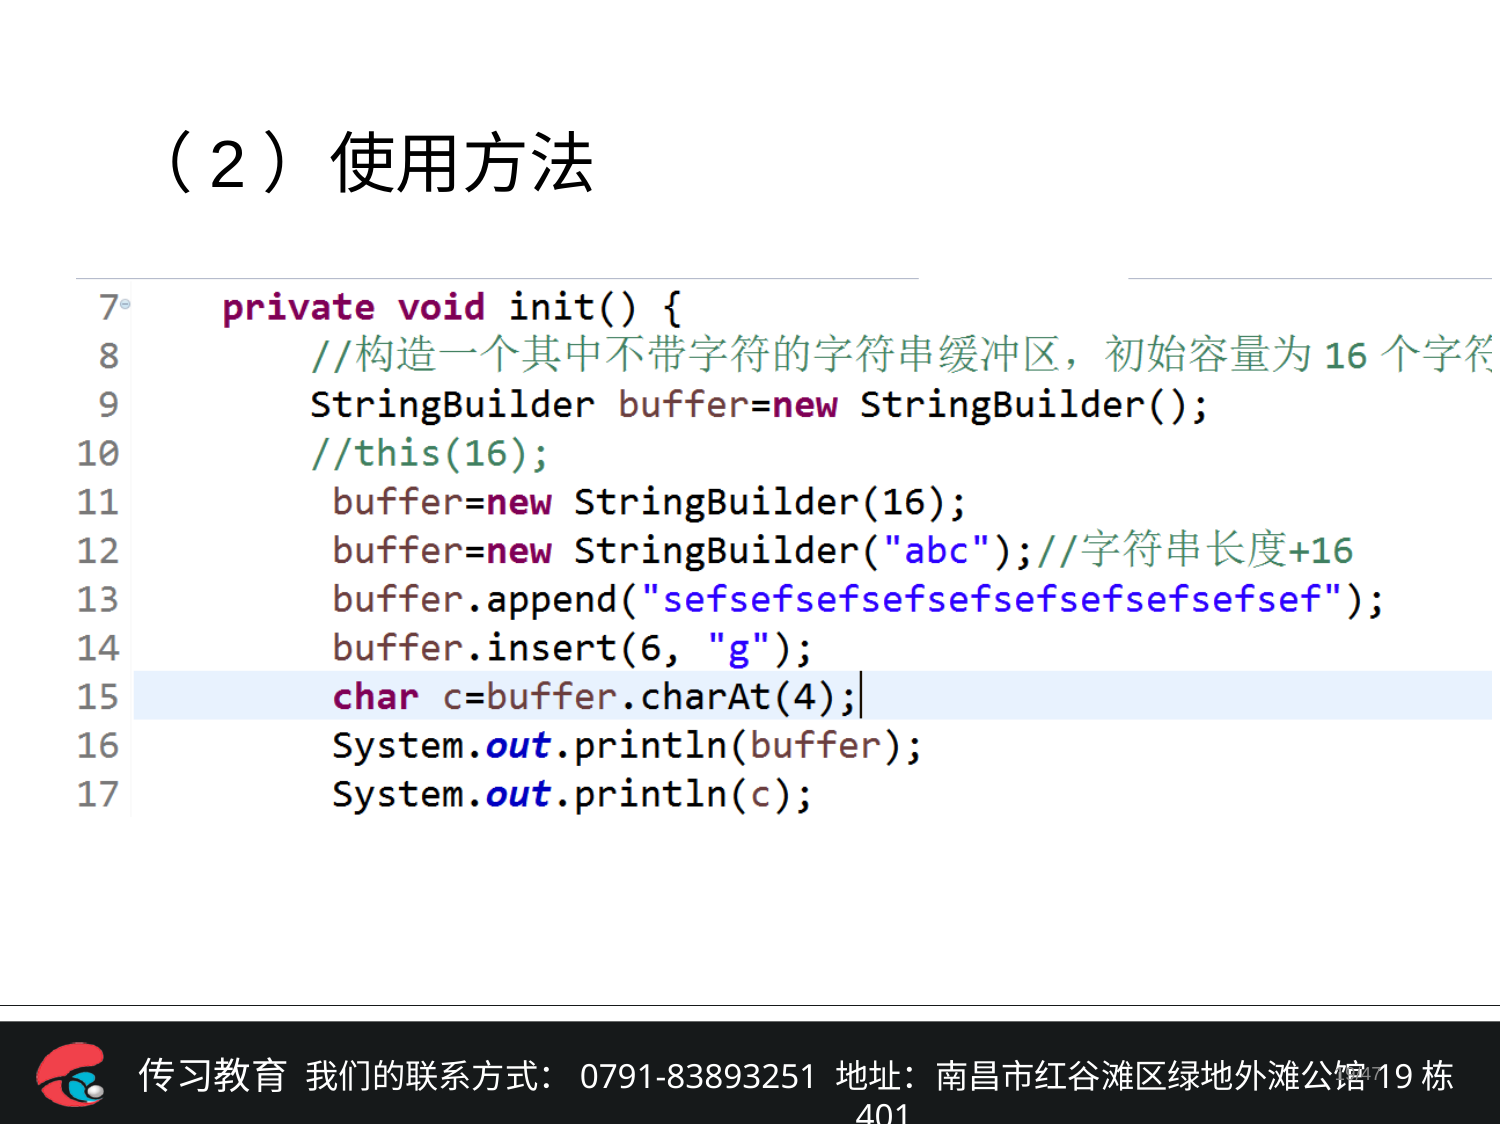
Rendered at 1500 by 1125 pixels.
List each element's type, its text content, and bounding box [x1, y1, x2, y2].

slide_number /47 [1059, 1042, 1397, 1103]
picture [36, 1042, 104, 1107]
text_box （2）使用方法 [112, 113, 989, 209]
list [76, 278, 1492, 817]
